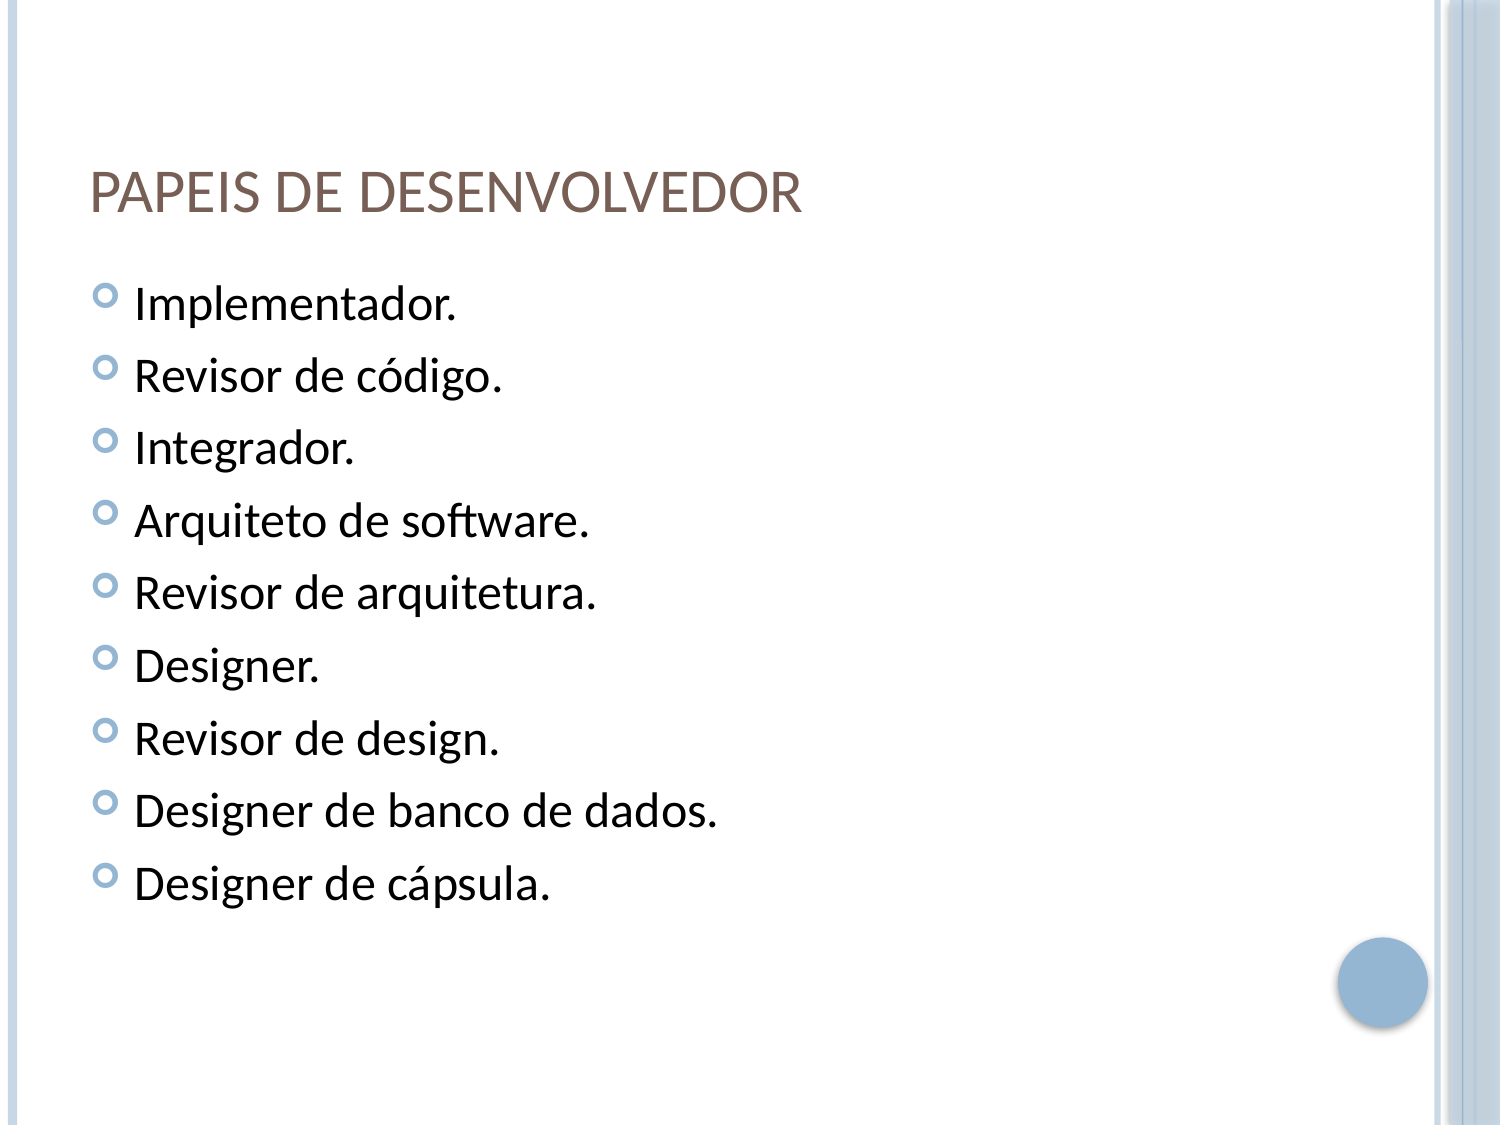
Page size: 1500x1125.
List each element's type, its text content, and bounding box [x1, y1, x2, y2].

list Implementador. Revisor de código. Integrador. Arquiteto de software. Revisor de arquitetura. Designer. Revisor de design. Designer de banco de dados. Designer de cápsula. [75, 262, 1300, 1062]
title Papeis de desenvolvedor [75, 45, 1300, 233]
